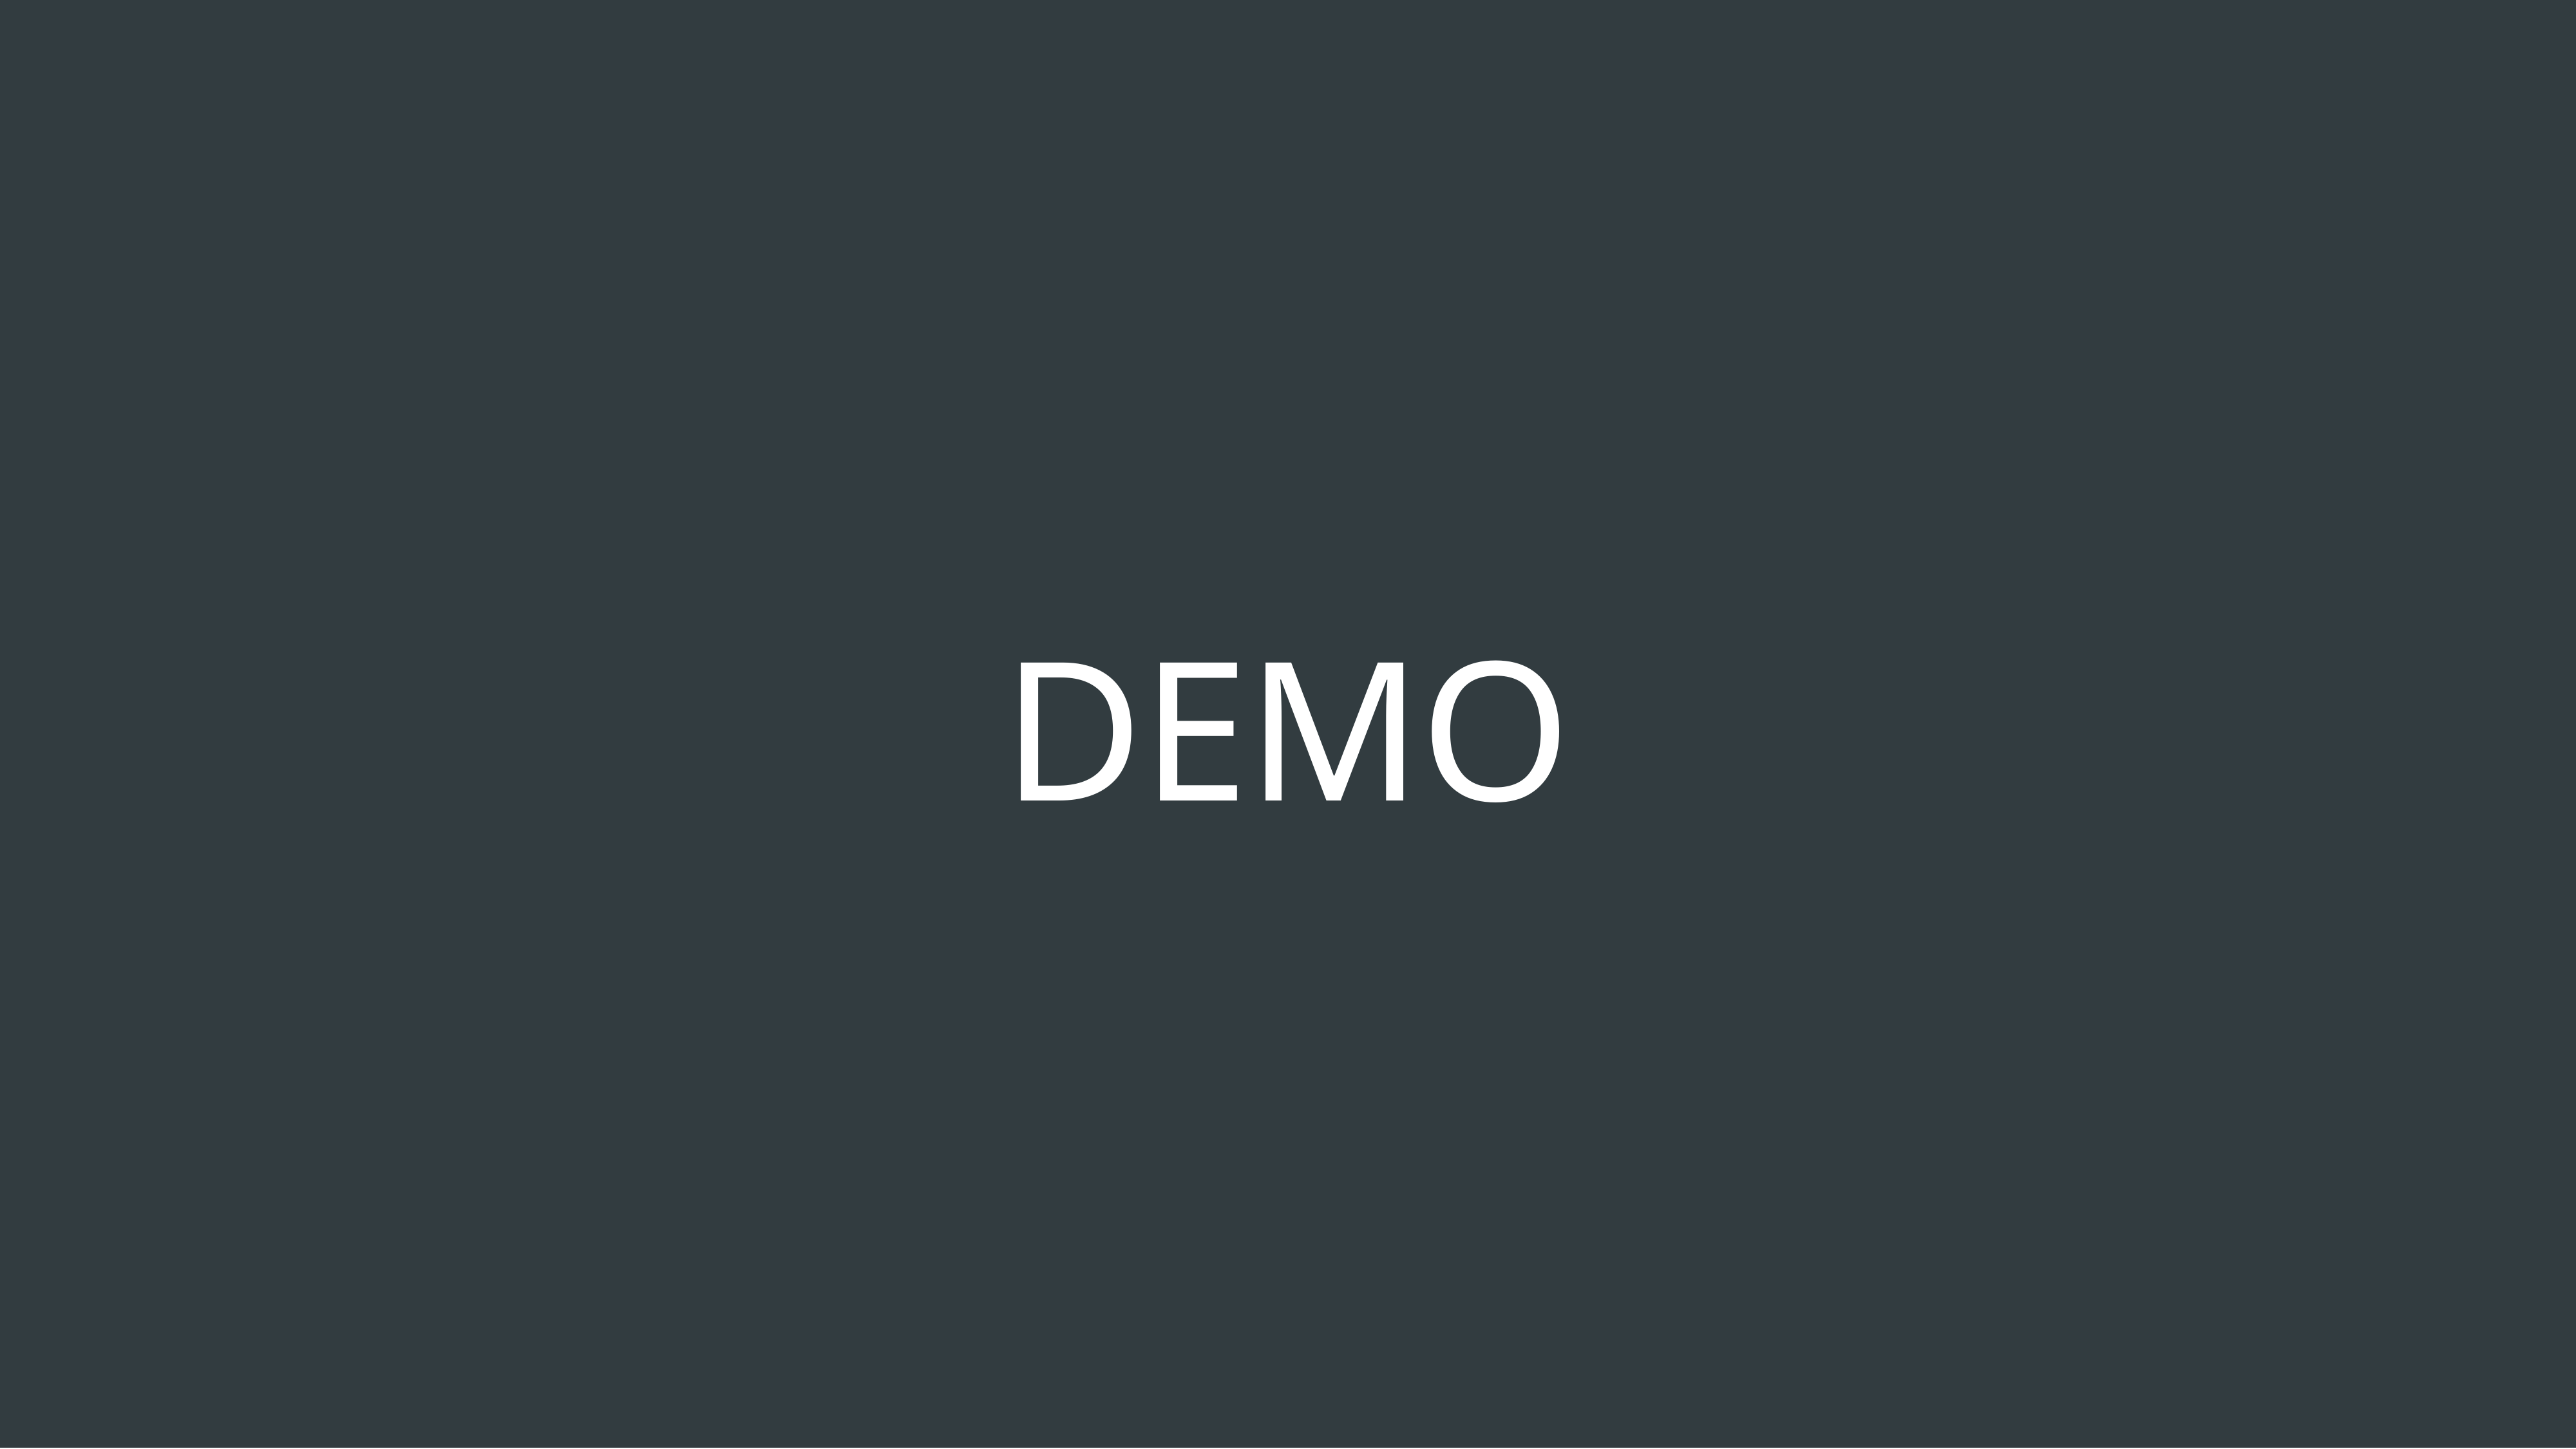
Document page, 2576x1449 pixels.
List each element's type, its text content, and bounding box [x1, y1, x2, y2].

text_box DEMO [1002, 607, 1571, 840]
text_box [0, 0, 2576, 1448]
